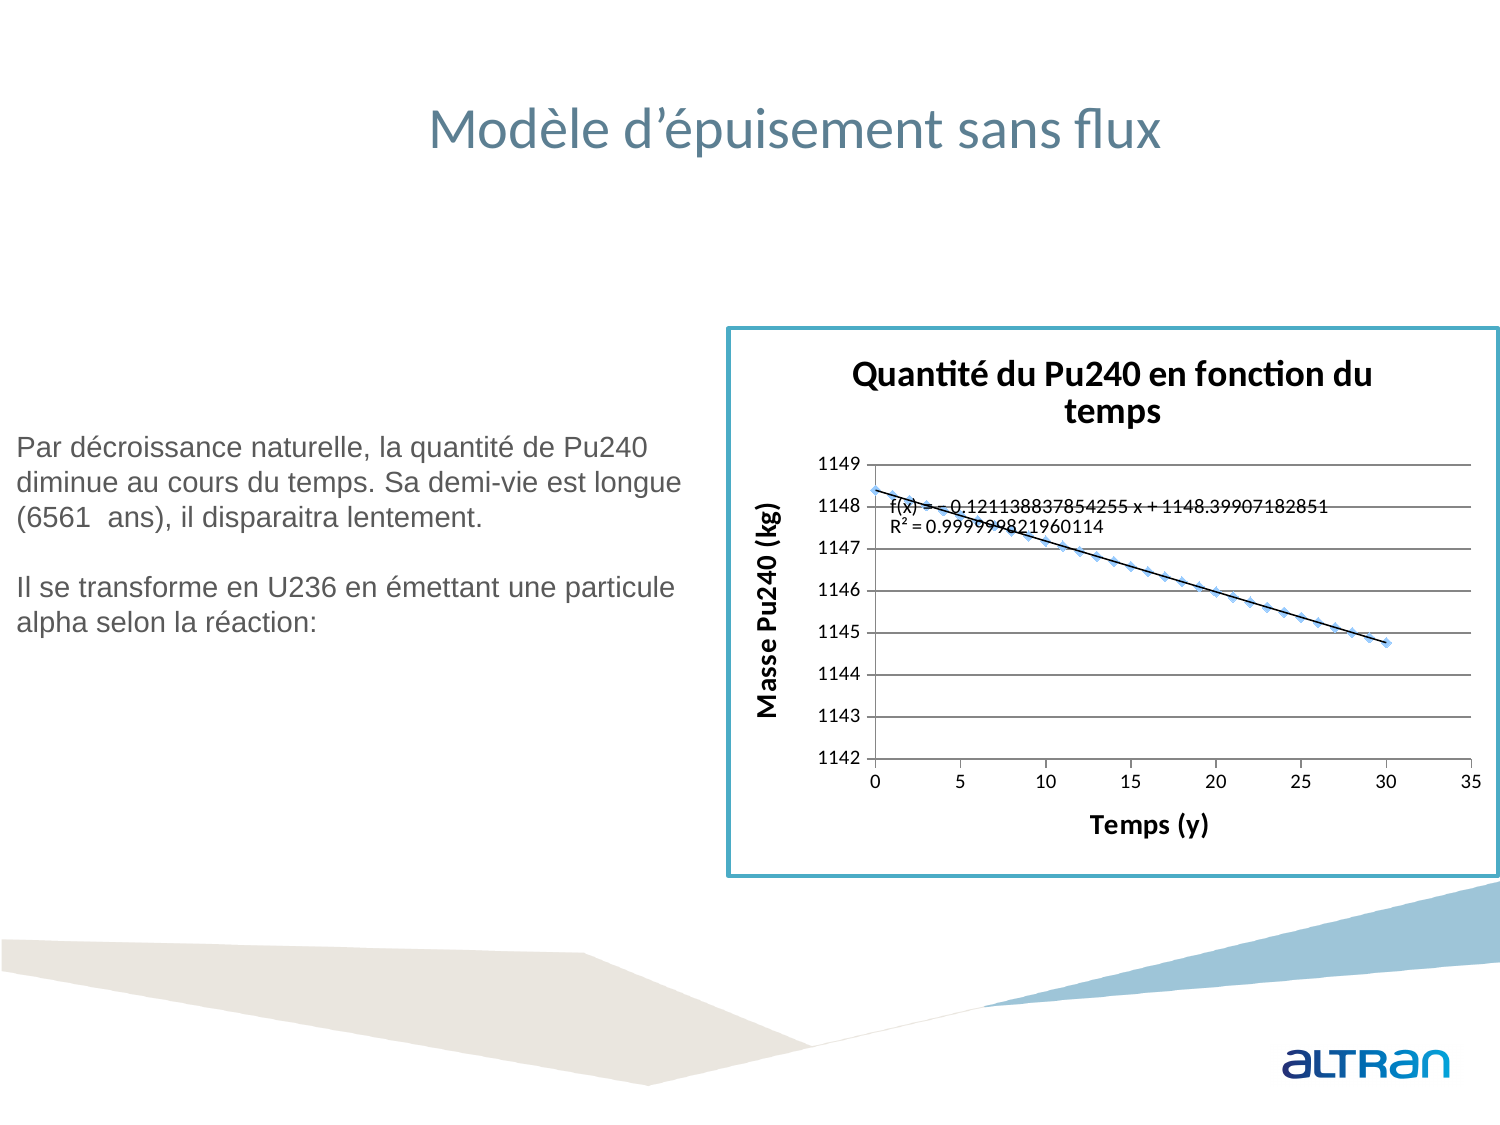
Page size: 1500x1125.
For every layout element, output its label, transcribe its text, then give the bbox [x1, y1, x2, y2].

chart [726, 326, 1500, 879]
picture [1, 878, 1500, 1119]
text_box Modèle d’épuisement sans flux [164, 30, 1425, 219]
